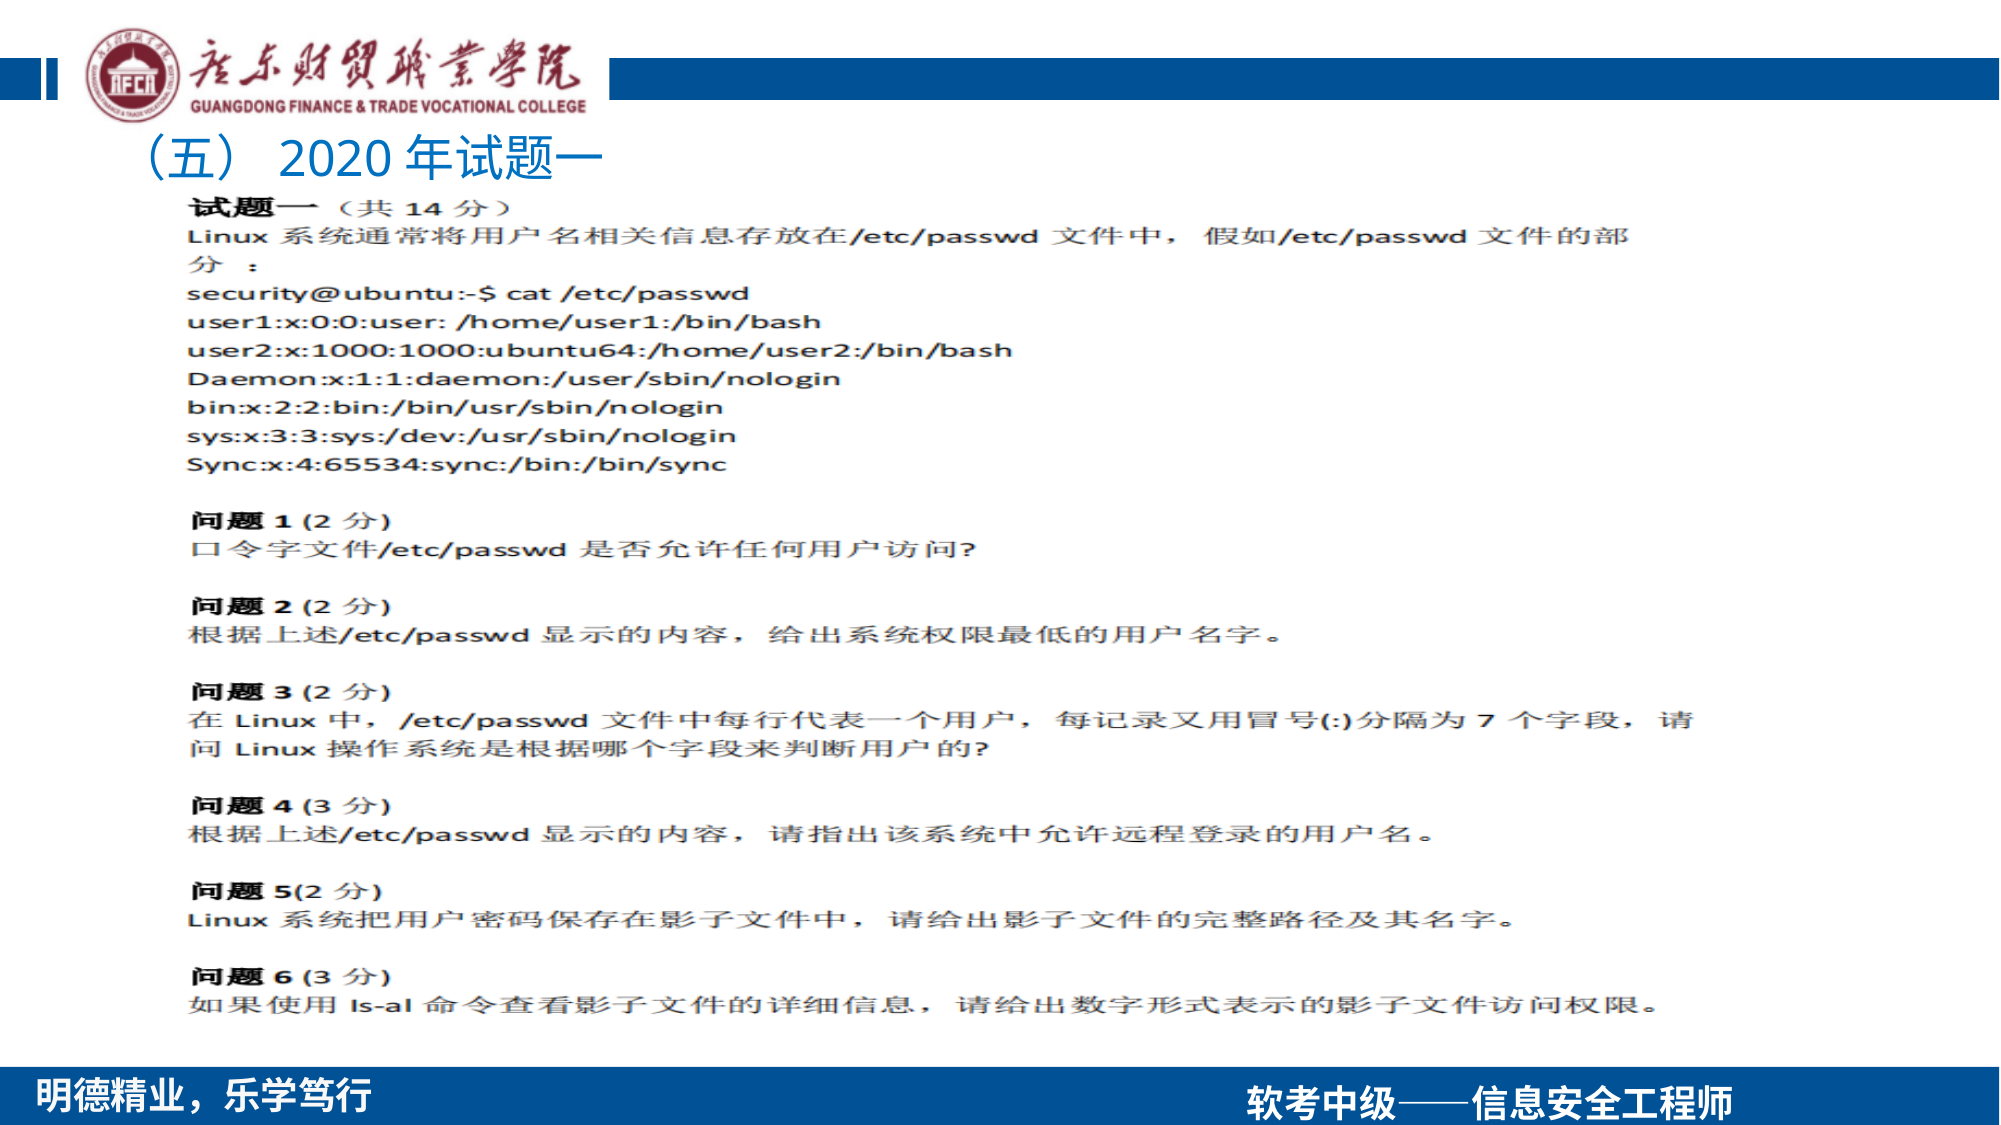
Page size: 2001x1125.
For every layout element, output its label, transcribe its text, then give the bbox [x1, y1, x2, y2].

picture [126, 188, 1890, 1036]
picture [83, 20, 593, 134]
text_box （五）2020年试题一 [101, 106, 1427, 266]
